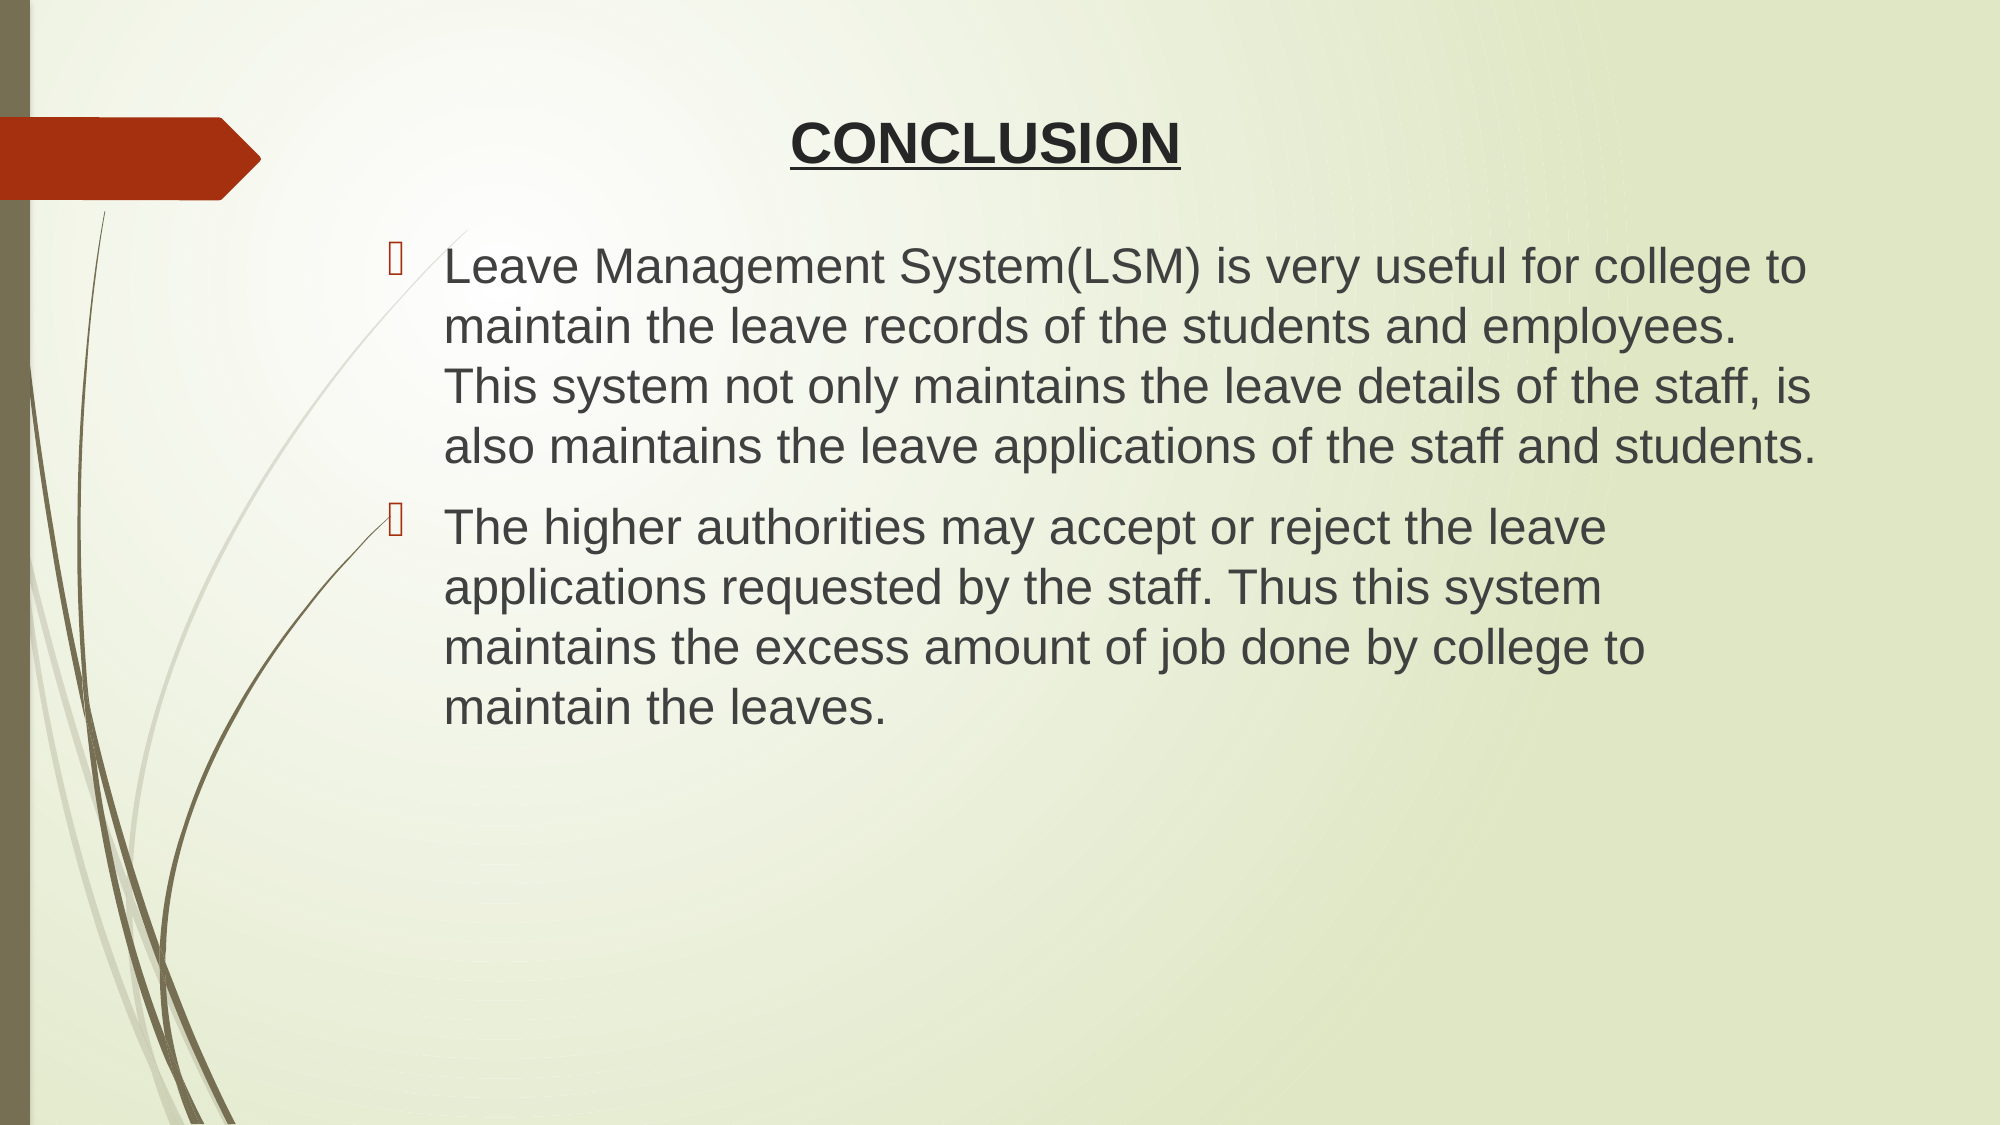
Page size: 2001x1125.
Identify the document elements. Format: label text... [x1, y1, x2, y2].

list Leave Management System(LSM) is very useful for college to maintain the leave records of the students and employees. This system not only maintains the leave details of the staff, is also maintains the leave applications of the staff and students. The higher authorities may accept or reject the leave applications requested by the staff. Thus this system maintains the excess amount of job done by college to maintain the leaves. [372, 226, 1835, 953]
title CONCLUSION [775, 97, 2000, 308]
